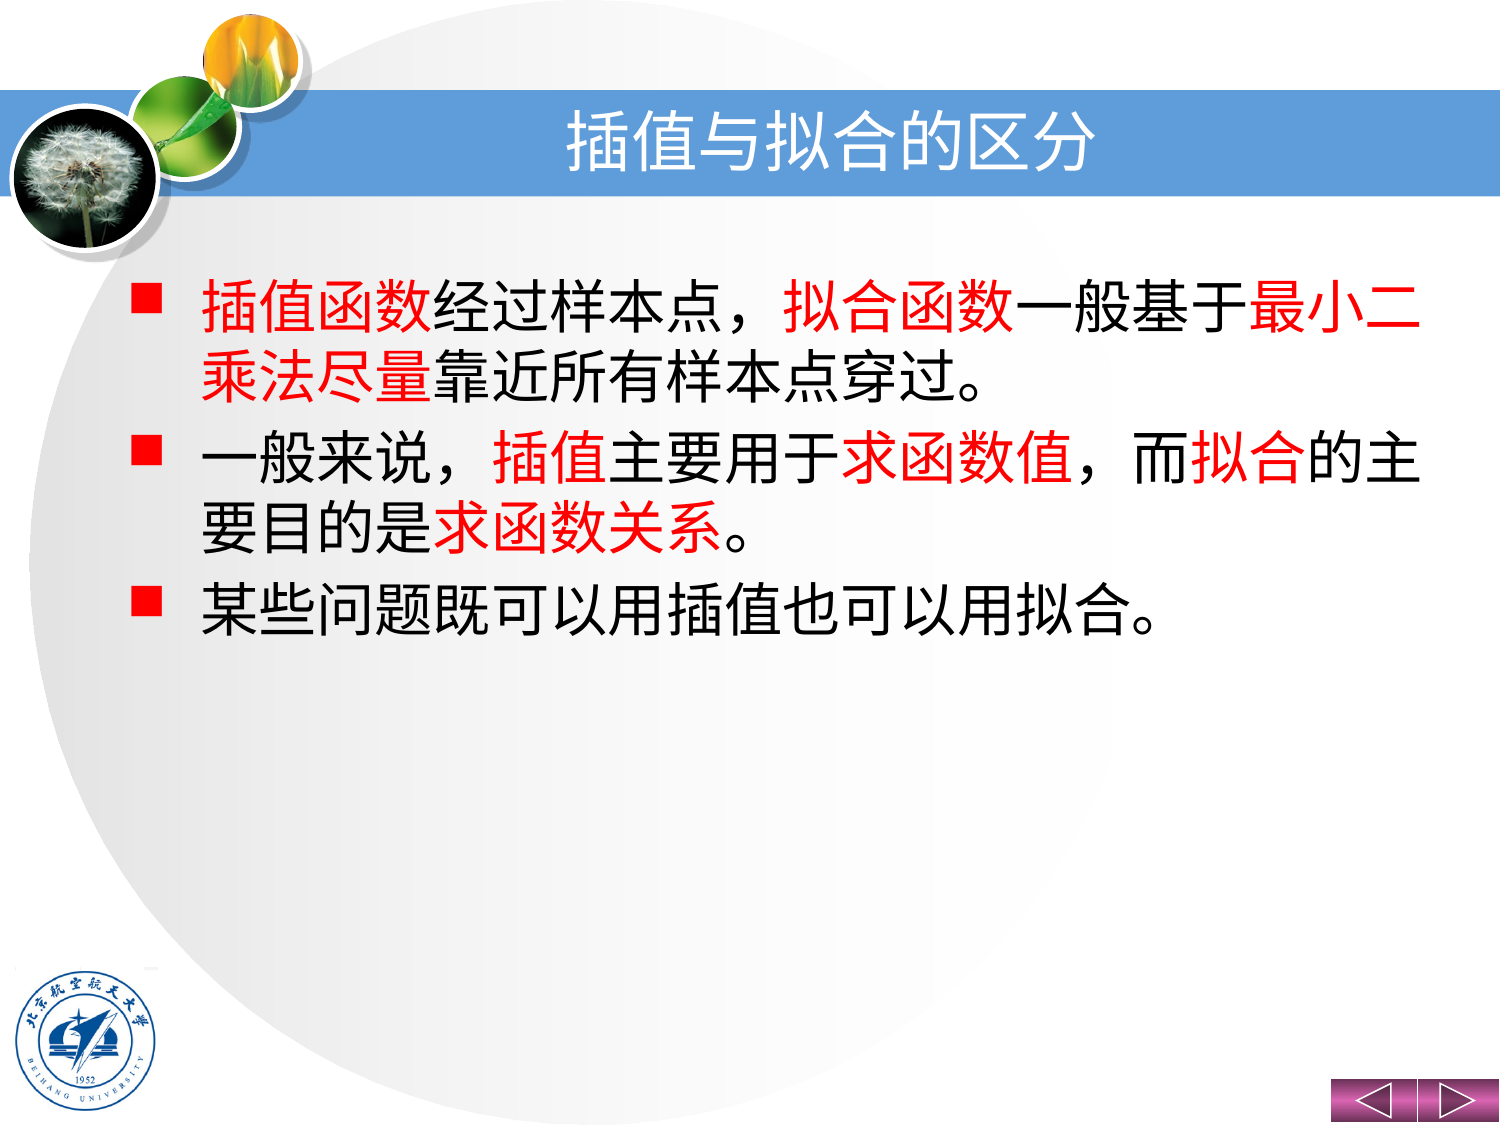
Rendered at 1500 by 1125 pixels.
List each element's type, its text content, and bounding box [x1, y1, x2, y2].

picture [13, 108, 156, 248]
picture [132, 14, 299, 177]
list 插值函数经过样本点，拟合函数一般基于最小二乘法尽量靠近所有样本点穿过。 一般来说，插值主要用于求函数值，而拟合的主要目的是求函数关系。 某些问题既可以用插值也可以用拟合。 [112, 262, 1463, 1005]
picture [12, 967, 158, 1113]
slide_number [1324, 1022, 1500, 1088]
title 插值与拟合的区分 [337, 99, 1325, 180]
